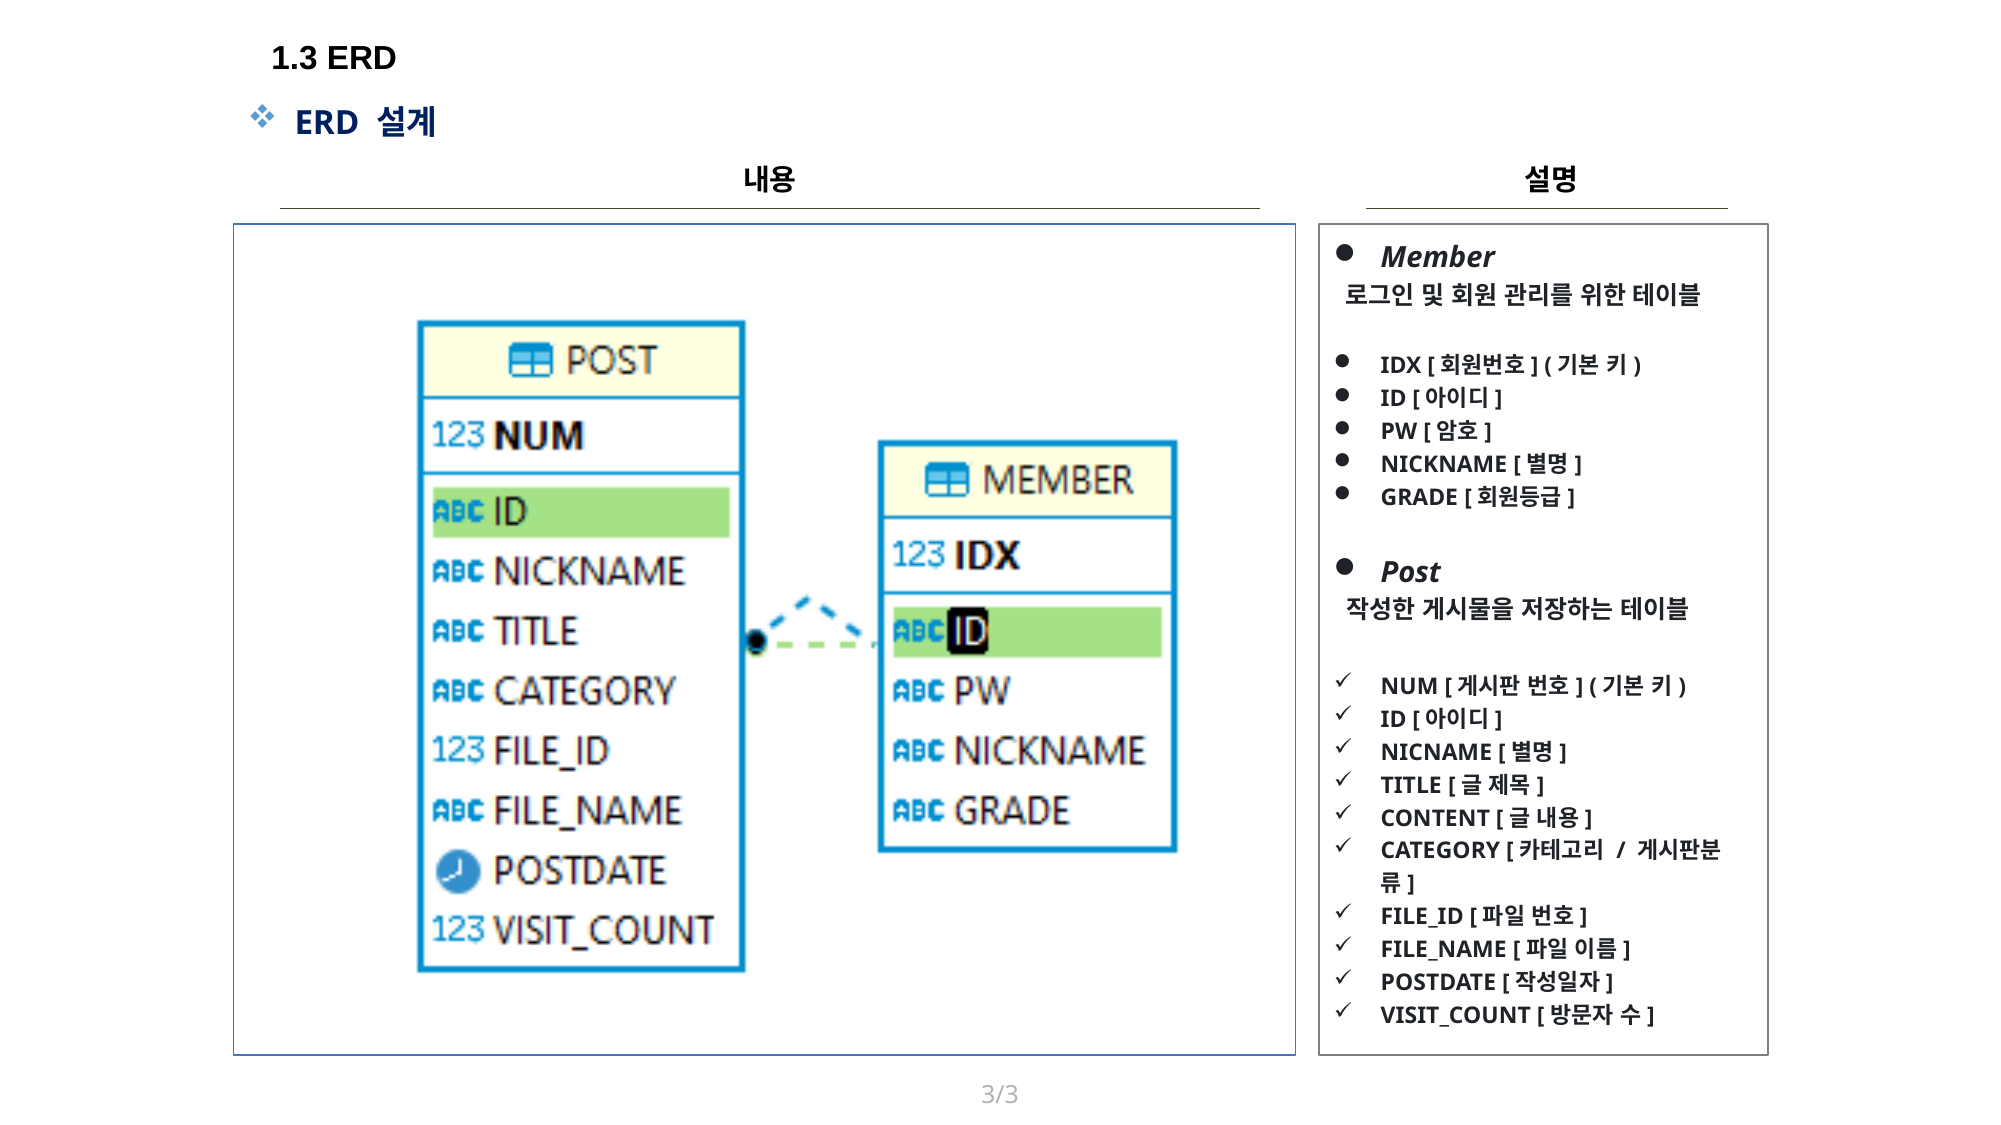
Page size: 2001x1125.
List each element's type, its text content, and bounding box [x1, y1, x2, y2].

text_box Member 로그인 및 회원 관리를 위한 테이블 IDX [회원번호] (기본 키) ID [아이디] PW [암호] NICKNAME [별명] GRADE [회원등급] Post 작성한 게시물을 저장하는 테이블 NUM [게시판 번호] (기본 키) ID [아이디] NICNAME [별명] TITLE [글 제목] CONTENT [글 내용] CATEGORY [카테고리 / 게시판분류] FILE_ID [파일 번호] FILE_NAME [파일 이름] POSTDATE [작성일자] VISIT_COUNT [방문자 수] [1318, 223, 1768, 1056]
text_box [233, 223, 1296, 1056]
text_box ERD 설계 [233, 93, 1768, 149]
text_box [1366, 154, 1733, 209]
picture [387, 290, 1210, 1006]
text_box 1.3 ERD [256, 28, 422, 84]
slide_number 3/3 [774, 1065, 1225, 1125]
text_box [280, 153, 1260, 209]
